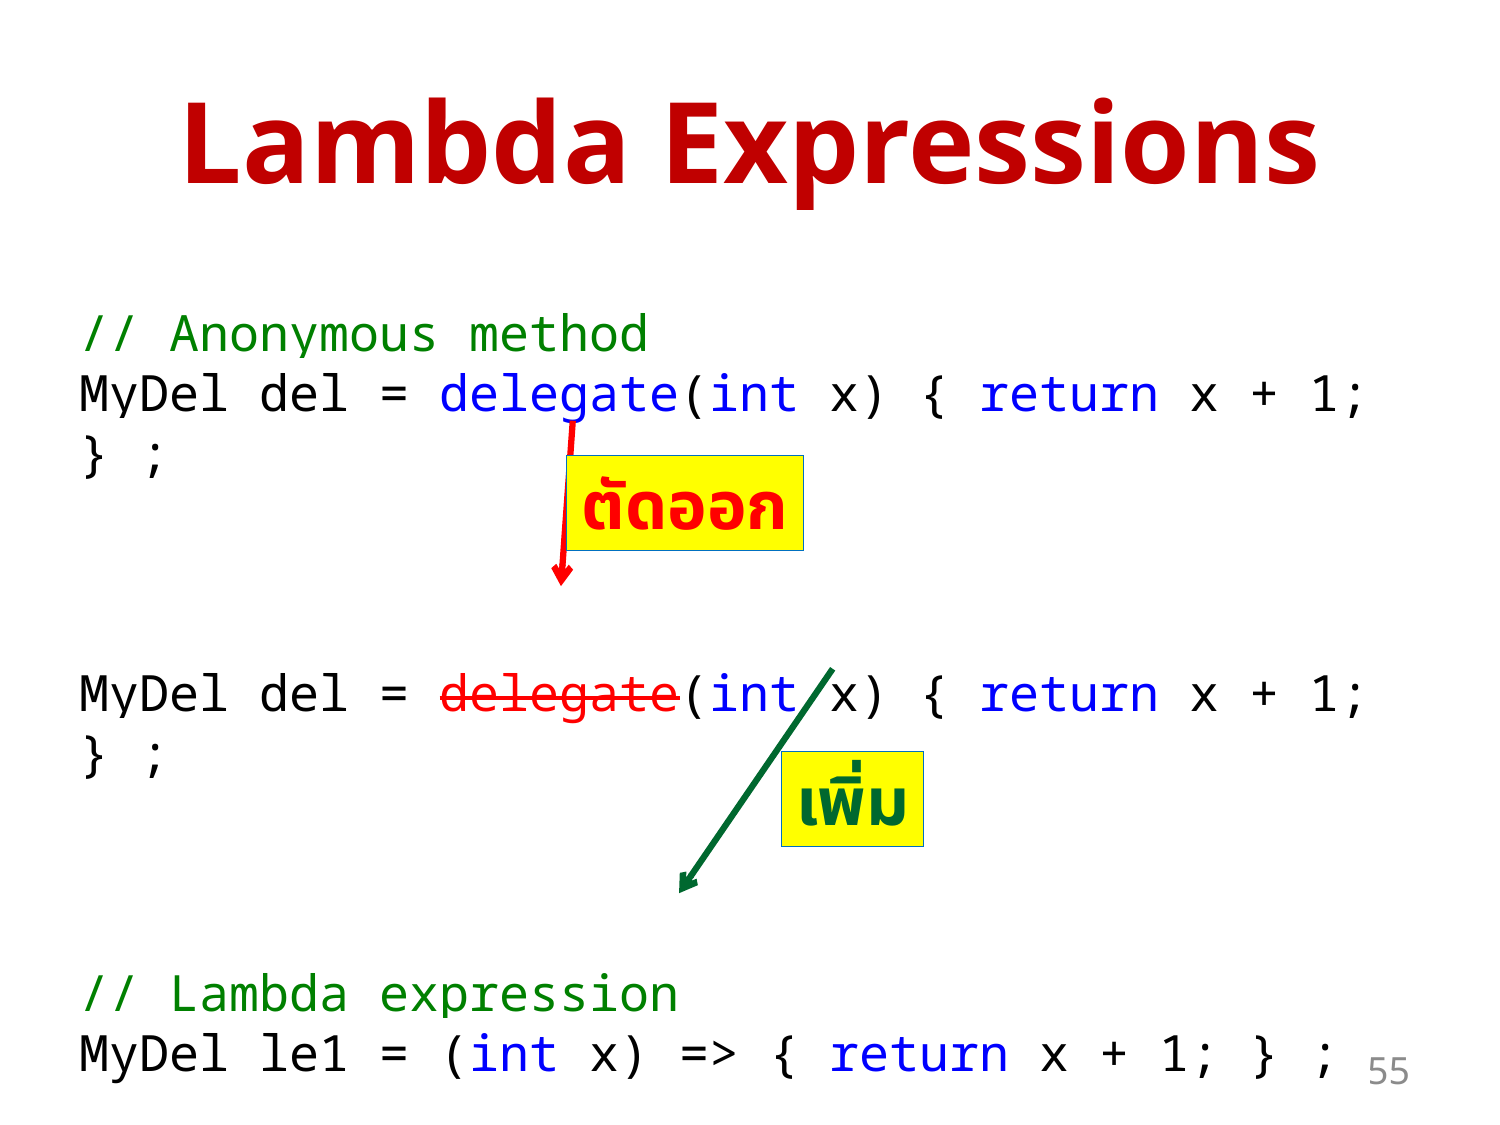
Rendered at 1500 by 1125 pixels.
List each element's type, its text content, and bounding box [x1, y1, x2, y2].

text_box // Anonymous method MyDel del = delegate(int x) { return x + 1; } ; MyDel del = delegate(int x) { return x + 1; } ; // Lambda expression MyDel le1 = (int x) => { return x + 1; } ; [64, 294, 1412, 1089]
title Lambda Expressions [75, 45, 1425, 233]
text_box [560, 420, 573, 587]
text_box เพิ่ม [837, 751, 924, 847]
text_box ตัดออก [578, 455, 804, 551]
slide_number 55 [1074, 1042, 1425, 1103]
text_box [678, 668, 833, 894]
